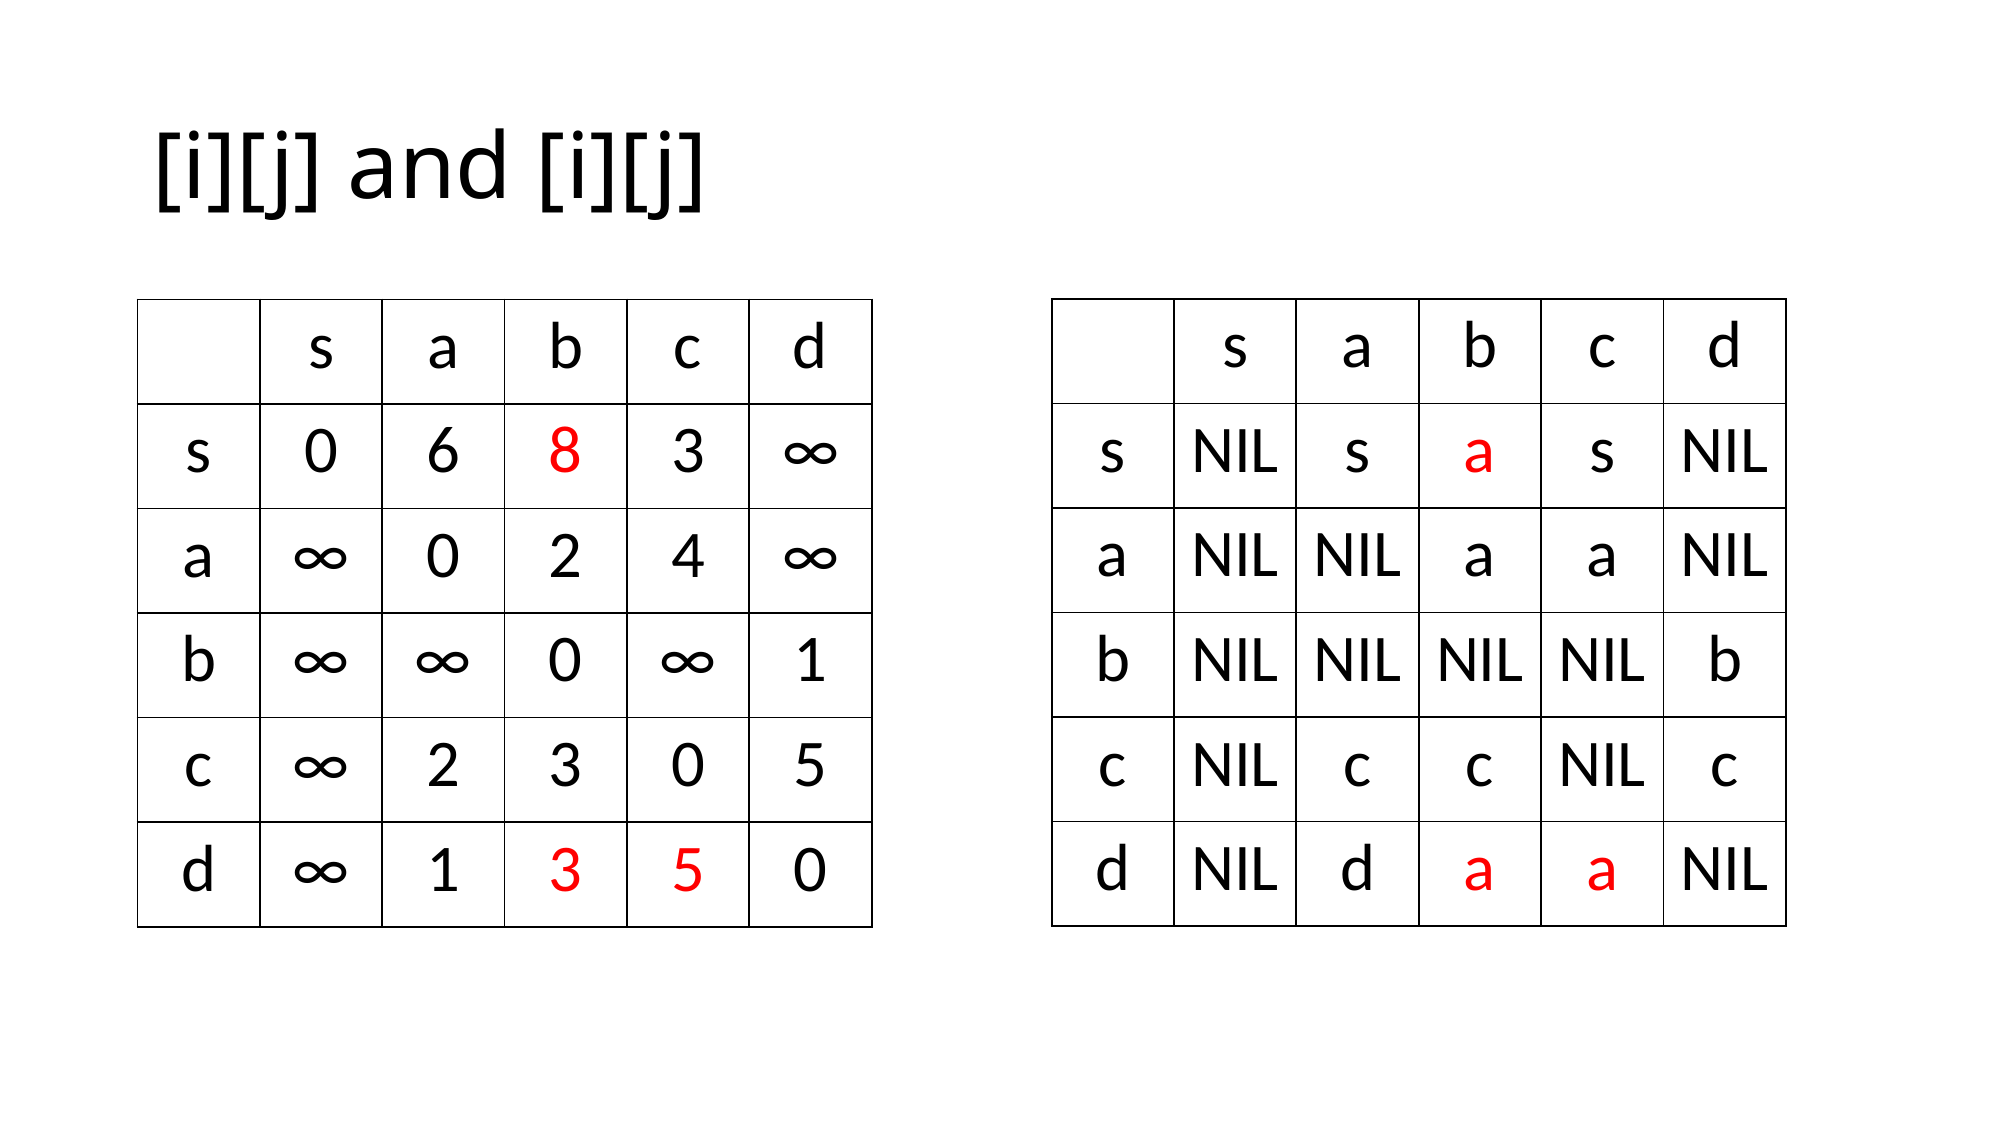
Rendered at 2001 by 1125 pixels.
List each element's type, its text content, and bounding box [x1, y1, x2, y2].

table_cell NIL [1297, 509, 1418, 612]
table_cell c [138, 718, 259, 821]
table_cell NIL [1175, 404, 1295, 507]
table_cell 3 [505, 718, 626, 821]
table_cell a [1542, 822, 1663, 925]
table_cell 0 [628, 718, 748, 821]
table_cell 6 [383, 405, 504, 508]
table_cell 2 [383, 718, 504, 821]
table_cell 5 [750, 718, 871, 821]
table_header c [628, 300, 748, 403]
table_cell b [1664, 613, 1785, 716]
table_cell 1 [383, 823, 504, 926]
table_header b [1420, 300, 1540, 403]
table_cell s [1053, 404, 1173, 507]
table_cell b [1053, 613, 1173, 716]
table_cell NIL [1175, 718, 1295, 821]
table_cell a [1053, 509, 1173, 612]
table_cell a [1420, 404, 1540, 507]
table_cell ∞ [261, 823, 381, 926]
table_cell c [1664, 718, 1785, 821]
table_cell d [1297, 822, 1418, 925]
table_cell b [138, 614, 259, 717]
table_cell 0 [505, 614, 626, 717]
table_header a [383, 300, 504, 403]
table_cell 8 [505, 405, 626, 508]
table_cell a [1420, 822, 1540, 925]
table_cell c [1297, 718, 1418, 821]
table_cell ∞ [750, 405, 871, 508]
table_header c [1542, 300, 1663, 403]
table_cell 2 [505, 509, 626, 612]
table_cell ∞ [261, 509, 381, 612]
table_header b [505, 300, 626, 403]
table_cell NIL [1297, 613, 1418, 716]
table_cell ∞ [628, 614, 748, 717]
table_header [1053, 300, 1173, 403]
table_cell NIL [1664, 404, 1785, 507]
table_cell 1 [750, 614, 871, 717]
table_cell d [138, 823, 259, 926]
table_cell 0 [261, 405, 381, 508]
table_cell NIL [1664, 509, 1785, 612]
table_cell ∞ [261, 614, 381, 717]
table_cell NIL [1175, 822, 1295, 925]
table_cell 4 [628, 509, 748, 612]
table_cell a [1542, 509, 1663, 612]
table_cell ∞ [383, 614, 504, 717]
table_cell 3 [505, 823, 626, 926]
table_cell ∞ [750, 509, 871, 612]
table_cell c [1053, 718, 1173, 821]
table_header [138, 300, 259, 403]
table_cell 0 [383, 509, 504, 612]
table_cell a [138, 509, 259, 612]
table_cell d [1053, 822, 1173, 925]
table_cell s [138, 405, 259, 508]
table_cell NIL [1420, 613, 1540, 716]
table_cell NIL [1542, 718, 1663, 821]
table_header s [261, 300, 381, 403]
table_header d [750, 300, 871, 403]
table_cell NIL [1175, 613, 1295, 716]
table_header d [1664, 300, 1785, 403]
table_cell NIL [1664, 822, 1785, 925]
table_cell 0 [750, 823, 871, 926]
table_cell c [1420, 718, 1540, 821]
table_header a [1297, 300, 1418, 403]
table_cell 5 [628, 823, 748, 926]
table_cell s [1542, 404, 1663, 507]
table_cell 3 [628, 405, 748, 508]
table_cell a [1420, 509, 1540, 612]
table_cell NIL [1175, 509, 1295, 612]
table_cell ∞ [261, 718, 381, 821]
table_header s [1175, 300, 1295, 403]
table_cell NIL [1542, 613, 1663, 716]
table_cell s [1297, 404, 1418, 507]
